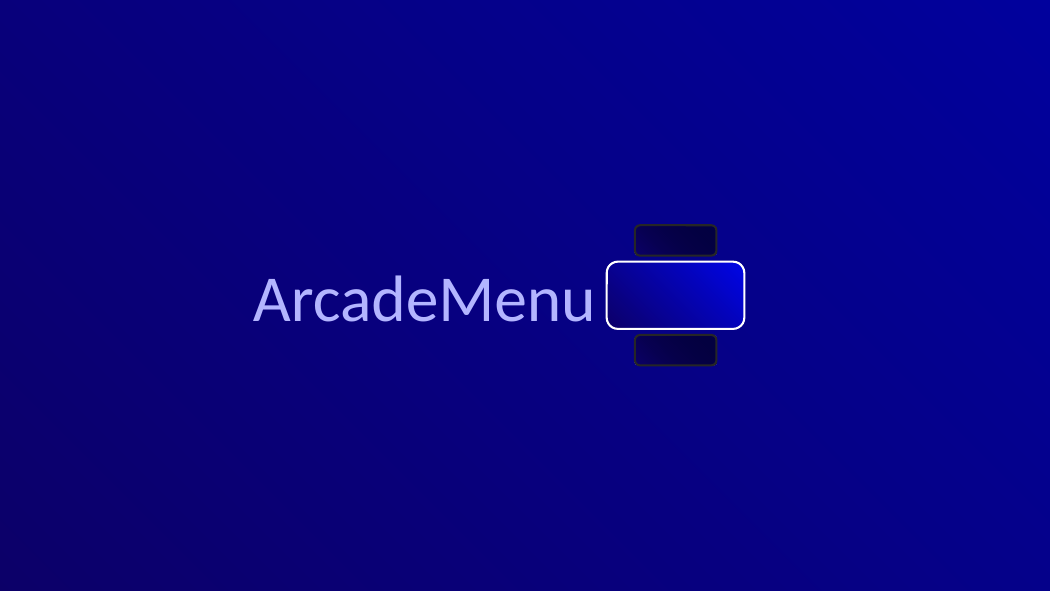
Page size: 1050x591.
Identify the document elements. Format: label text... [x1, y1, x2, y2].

text_box [633, 224, 718, 257]
text_box [605, 260, 746, 330]
text_box [633, 333, 718, 367]
text_box ArcadeMenu [244, 251, 605, 339]
